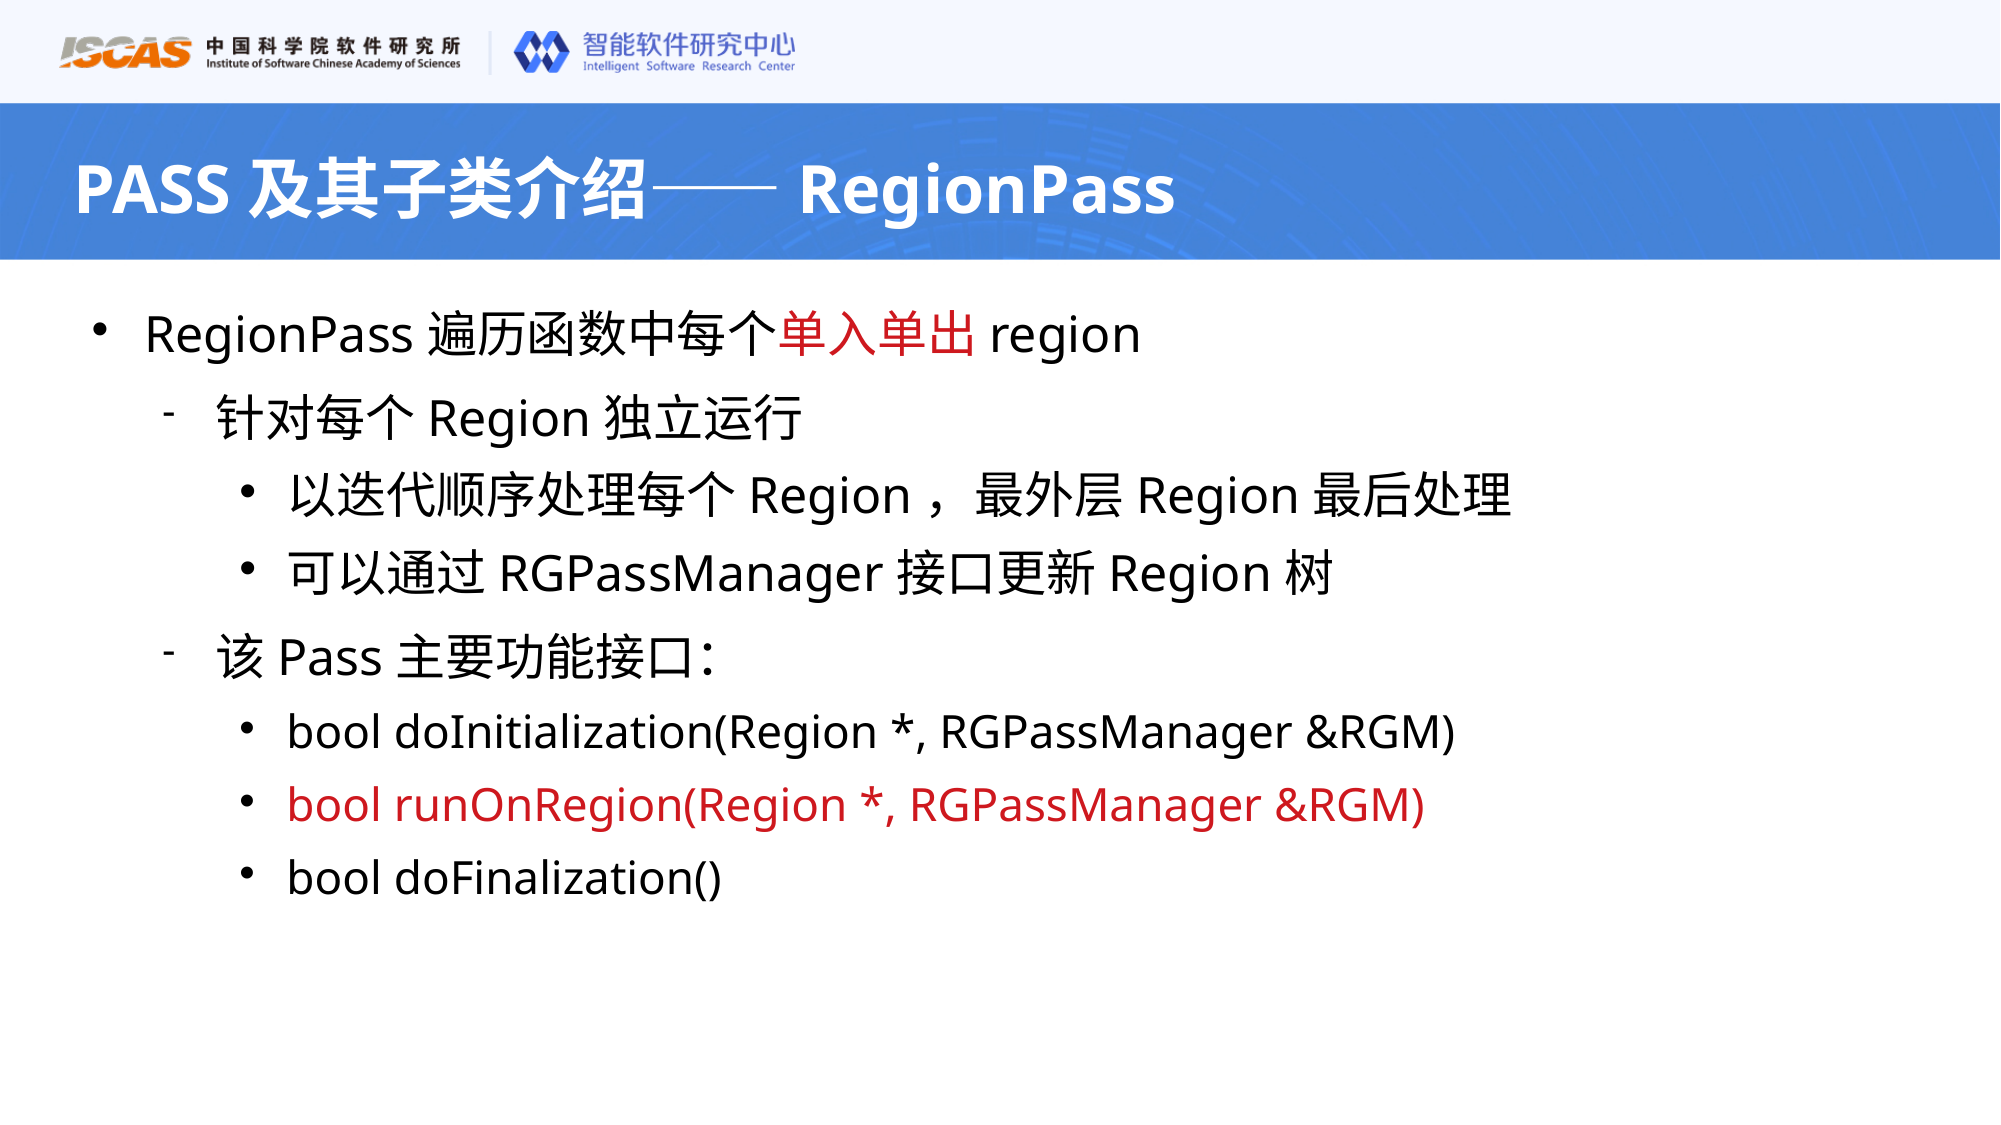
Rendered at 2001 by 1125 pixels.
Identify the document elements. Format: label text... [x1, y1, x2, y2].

text_box RegionPass遍历函数中每个单入单出region 针对每个Region独立运行 以迭代顺序处理每个Region，最外层Region最后处理 可以通过RGPassManager接口更新Region树 该Pass主要功能接口： bool doInitialization(Region *, RGPassManager &RGM) bool runOnRegion(Region *, RGPassManager &RGM) bool doFinalization() [59, 295, 1949, 992]
picture [0, 0, 2000, 1125]
text_box PASS及其子类介绍——RegionPass [58, 148, 1264, 216]
